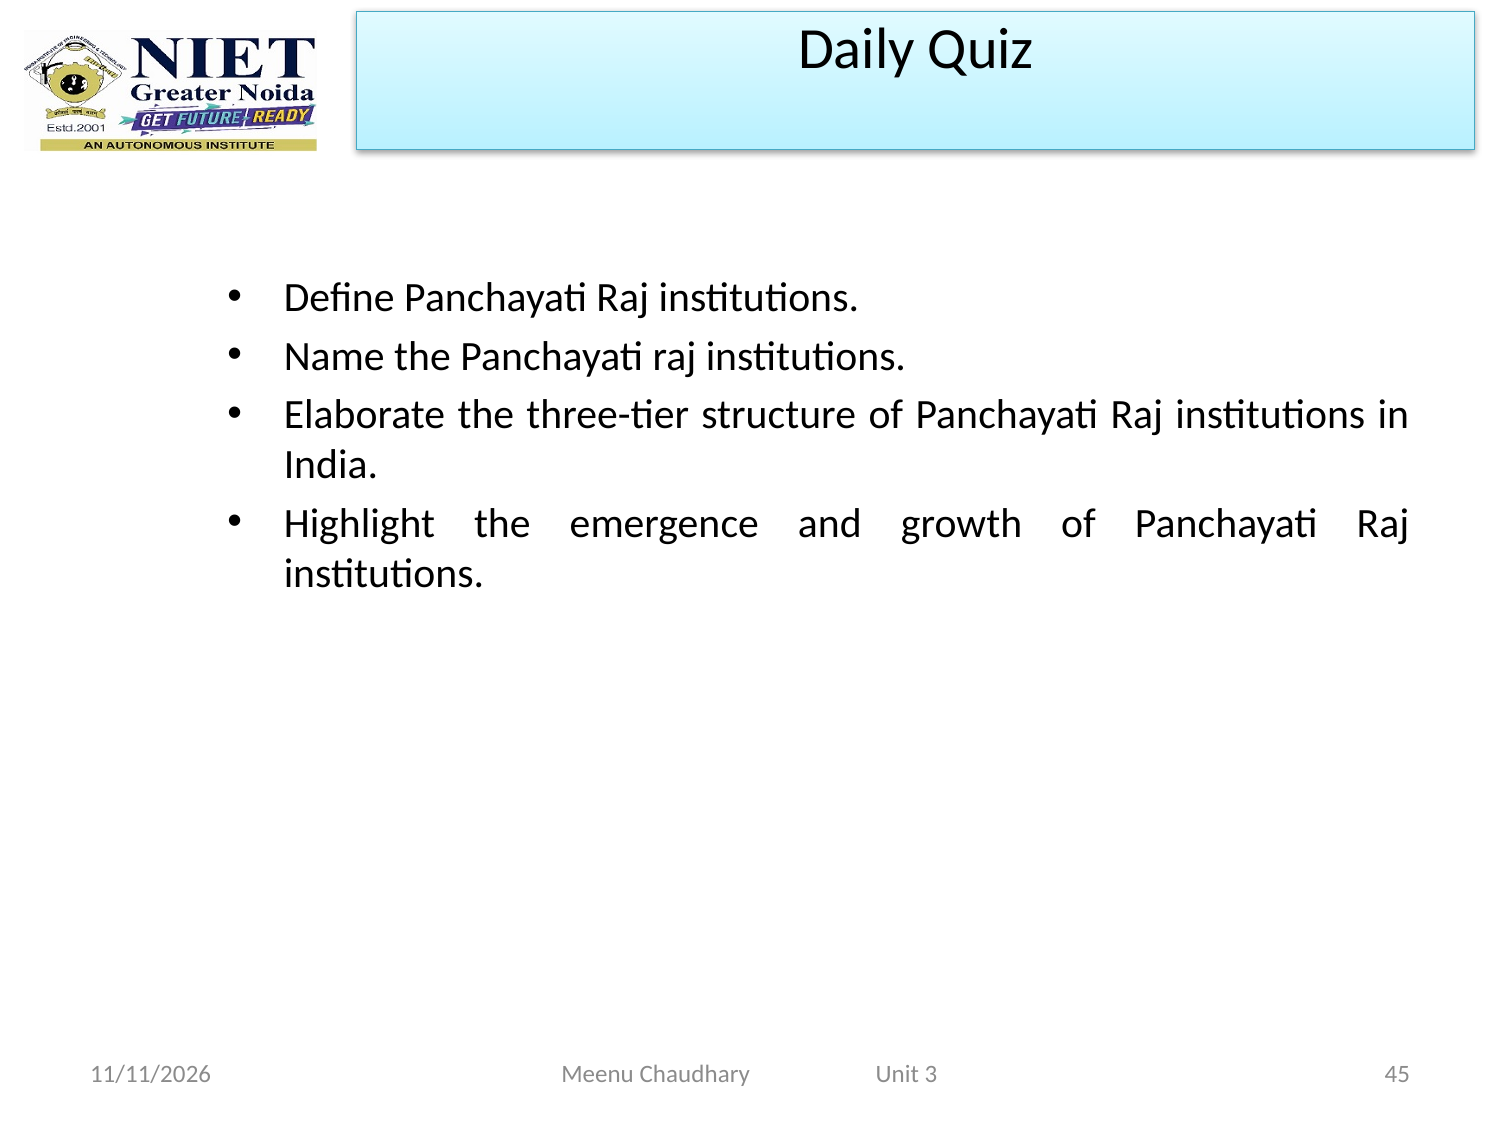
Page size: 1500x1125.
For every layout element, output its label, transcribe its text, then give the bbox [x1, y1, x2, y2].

text_box Daily Quiz [356, 11, 1475, 150]
list Define Panchayati Raj institutions. Name the Panchayati raj institutions. Elaborate the three-tier structure of Panchayati Raj institutions in India. Highlight the emergence and growth of Panchayati Raj institutions. [212, 262, 1425, 1005]
slide_number 45 [1074, 1042, 1425, 1103]
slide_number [75, 1042, 425, 1103]
picture [24, 12, 318, 185]
footer Meenu Chaudhary Unit 3 [512, 1042, 988, 1103]
